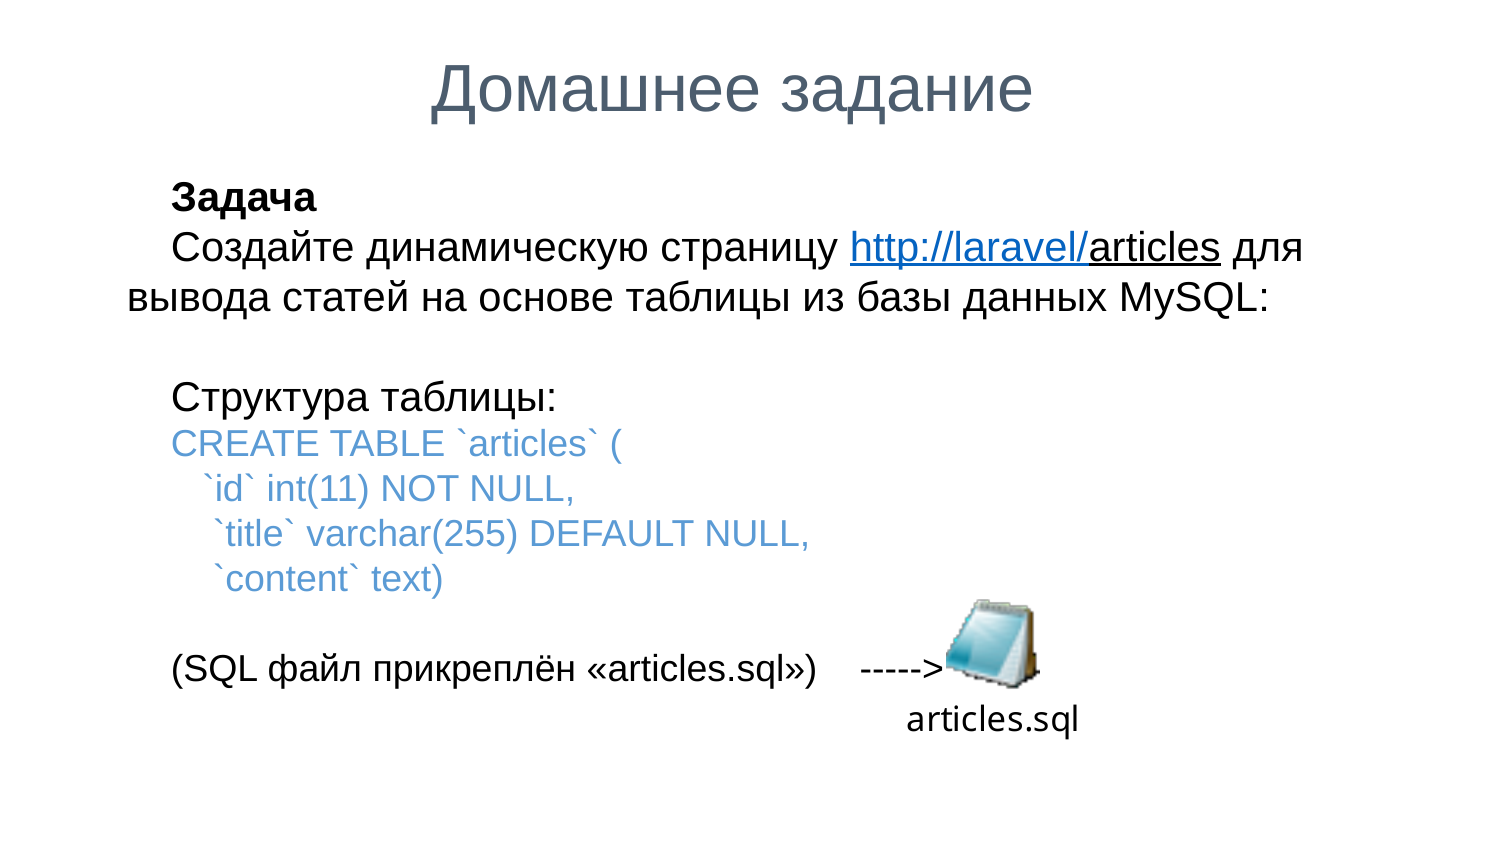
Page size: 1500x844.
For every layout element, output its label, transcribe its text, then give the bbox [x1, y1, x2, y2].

text_box Домашнее задание [171, 32, 1296, 139]
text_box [891, 598, 1092, 753]
text_box Задача Создайте динамическую страницу http://laravel/articles для вывода статей на основе таблицы из базы данных MySQL: Структура таблицы: CREATE TABLE `articles` ( `id` int(11) NOT NULL, `title` varchar(255) DEFAULT NULL, `content` text) (SQL файл прикреплён «articles.sql») -----> [112, 161, 1400, 697]
